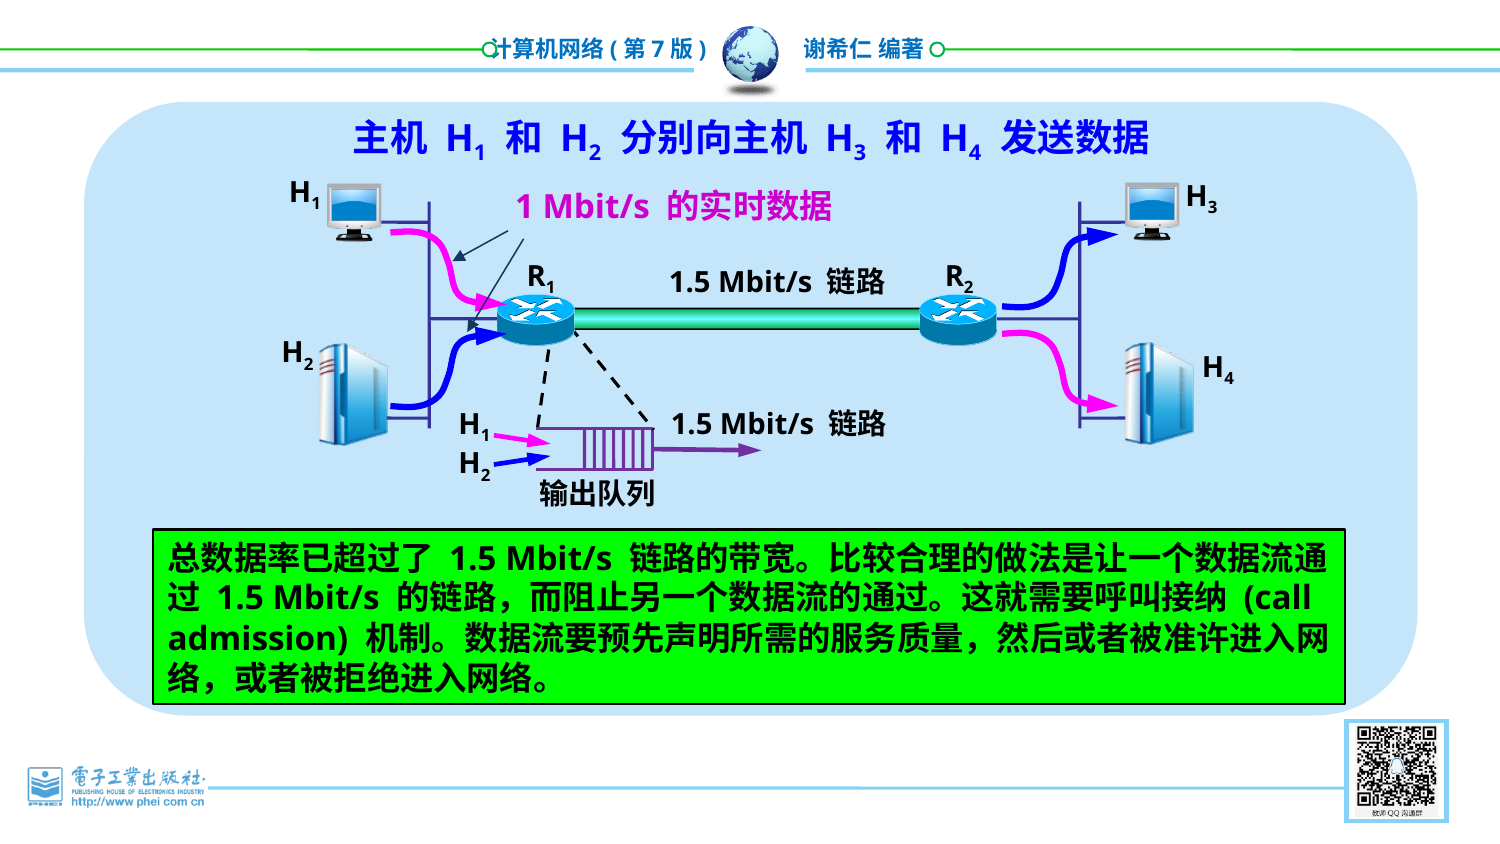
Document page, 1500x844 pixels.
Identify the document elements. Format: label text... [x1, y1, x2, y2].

text_box [81, 99, 1420, 718]
text_box 总数据率已超过了 1.5 Mbit/s 链路的带宽。比较合理的做法是让一个数据流通过 1.5 Mbit/s 的链路，而阻止另一个数据流的通过。这就需要呼叫接纳 (call admission) 机制。数据流要预先声明所需的服务质量，然后或者被准许进入网络，或者被拒绝进入网络。 [151, 527, 1348, 706]
picture [323, 181, 386, 244]
picture [1355, 724, 1438, 817]
text_box 主机 H1 和 H2 分别向主机 H3 和 H4 发送数据 [336, 106, 1167, 163]
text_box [264, 165, 1252, 519]
picture [316, 342, 390, 446]
picture [1121, 180, 1184, 243]
picture [23, 764, 208, 809]
picture [720, 24, 780, 99]
picture [1121, 341, 1196, 445]
